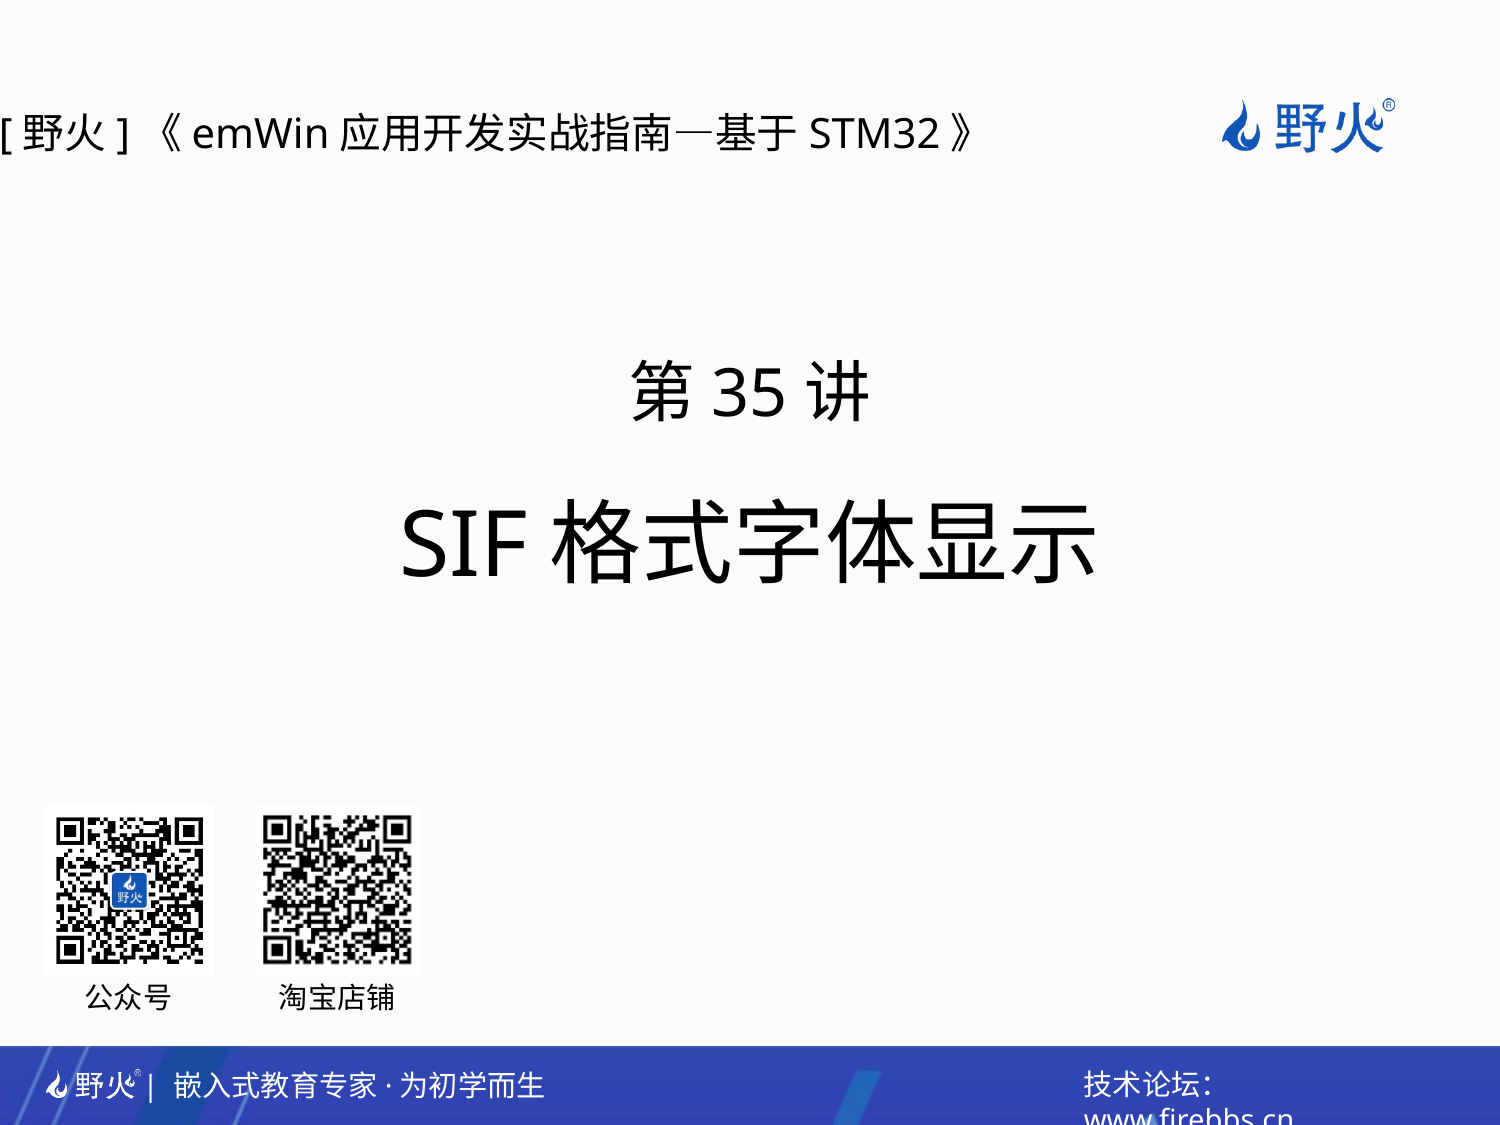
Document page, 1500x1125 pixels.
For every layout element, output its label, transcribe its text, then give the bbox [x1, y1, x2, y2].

picture [1115, 1117, 1120, 1125]
picture [1092, 1117, 1097, 1125]
text_box 第35讲 SIF格式字体显示 [94, 302, 1406, 603]
picture [1138, 1117, 1143, 1125]
picture [43, 804, 214, 975]
picture [0, 1046, 1500, 1125]
picture [1227, 1116, 1236, 1125]
picture [1192, 1116, 1200, 1121]
text_box 淘宝店铺 [264, 982, 411, 1022]
picture [255, 806, 420, 975]
picture [1281, 1116, 1289, 1125]
picture [1209, 1116, 1218, 1125]
picture [1126, 1115, 1132, 1125]
text_box [野火]《emWin应用开发实战指南—基于STM32》 [0, 99, 1008, 164]
text_box 公众号 [69, 983, 188, 1022]
picture [1103, 1115, 1109, 1125]
picture [1222, 98, 1395, 153]
